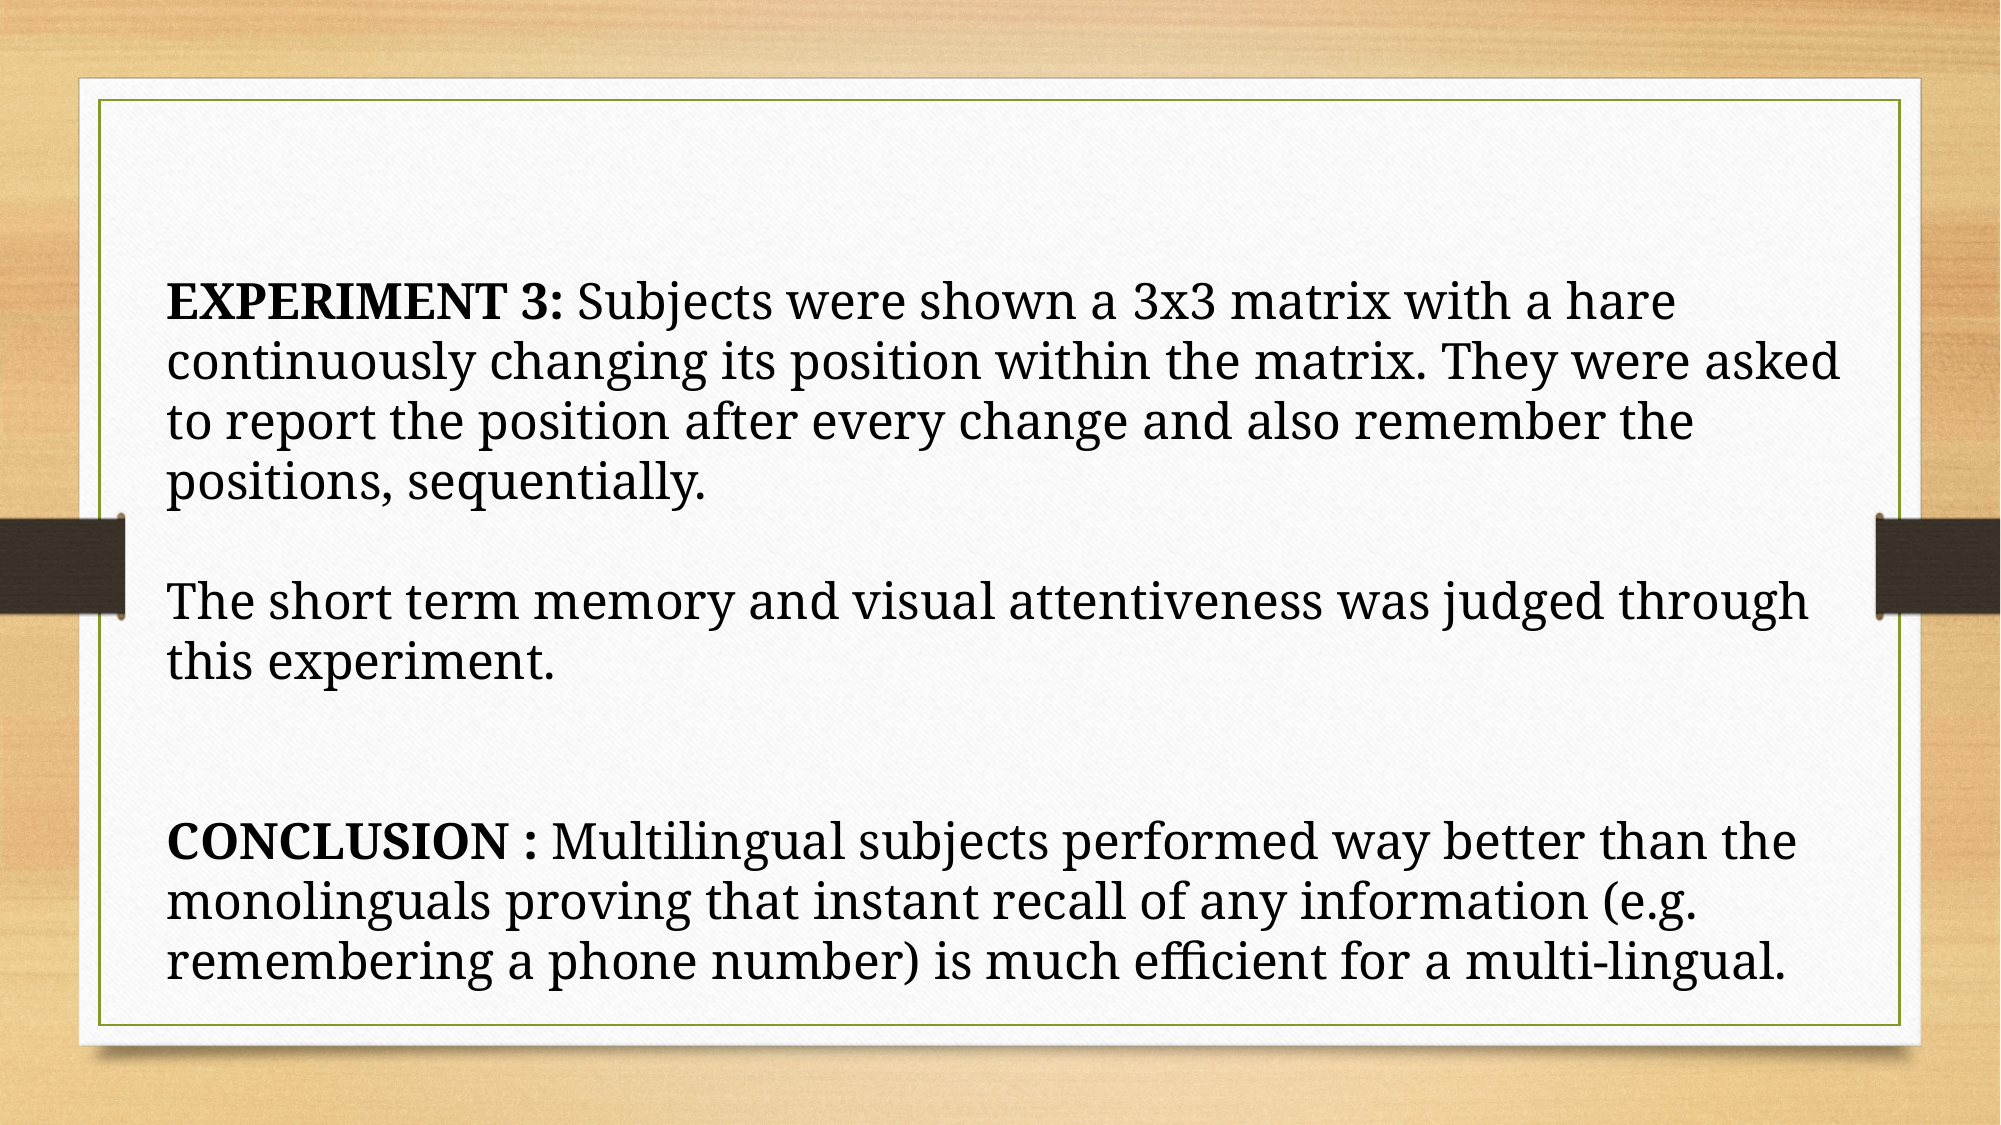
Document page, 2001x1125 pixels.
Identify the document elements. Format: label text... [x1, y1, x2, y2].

text_box EXPERIMENT 3: Subjects were shown a 3x3 matrix with a hare continuously changing its position within the matrix. They were asked to report the position after every change and also remember the positions, sequentially. The short term memory and visual attentiveness was judged through this experiment. CONCLUSION : Multilingual subjects performed way better than the monolinguals proving that instant recall of any information (e.g. remembering a phone number) is much efficient for a multi-lingual. [151, 261, 1885, 997]
picture [0, 0, 2001, 1125]
